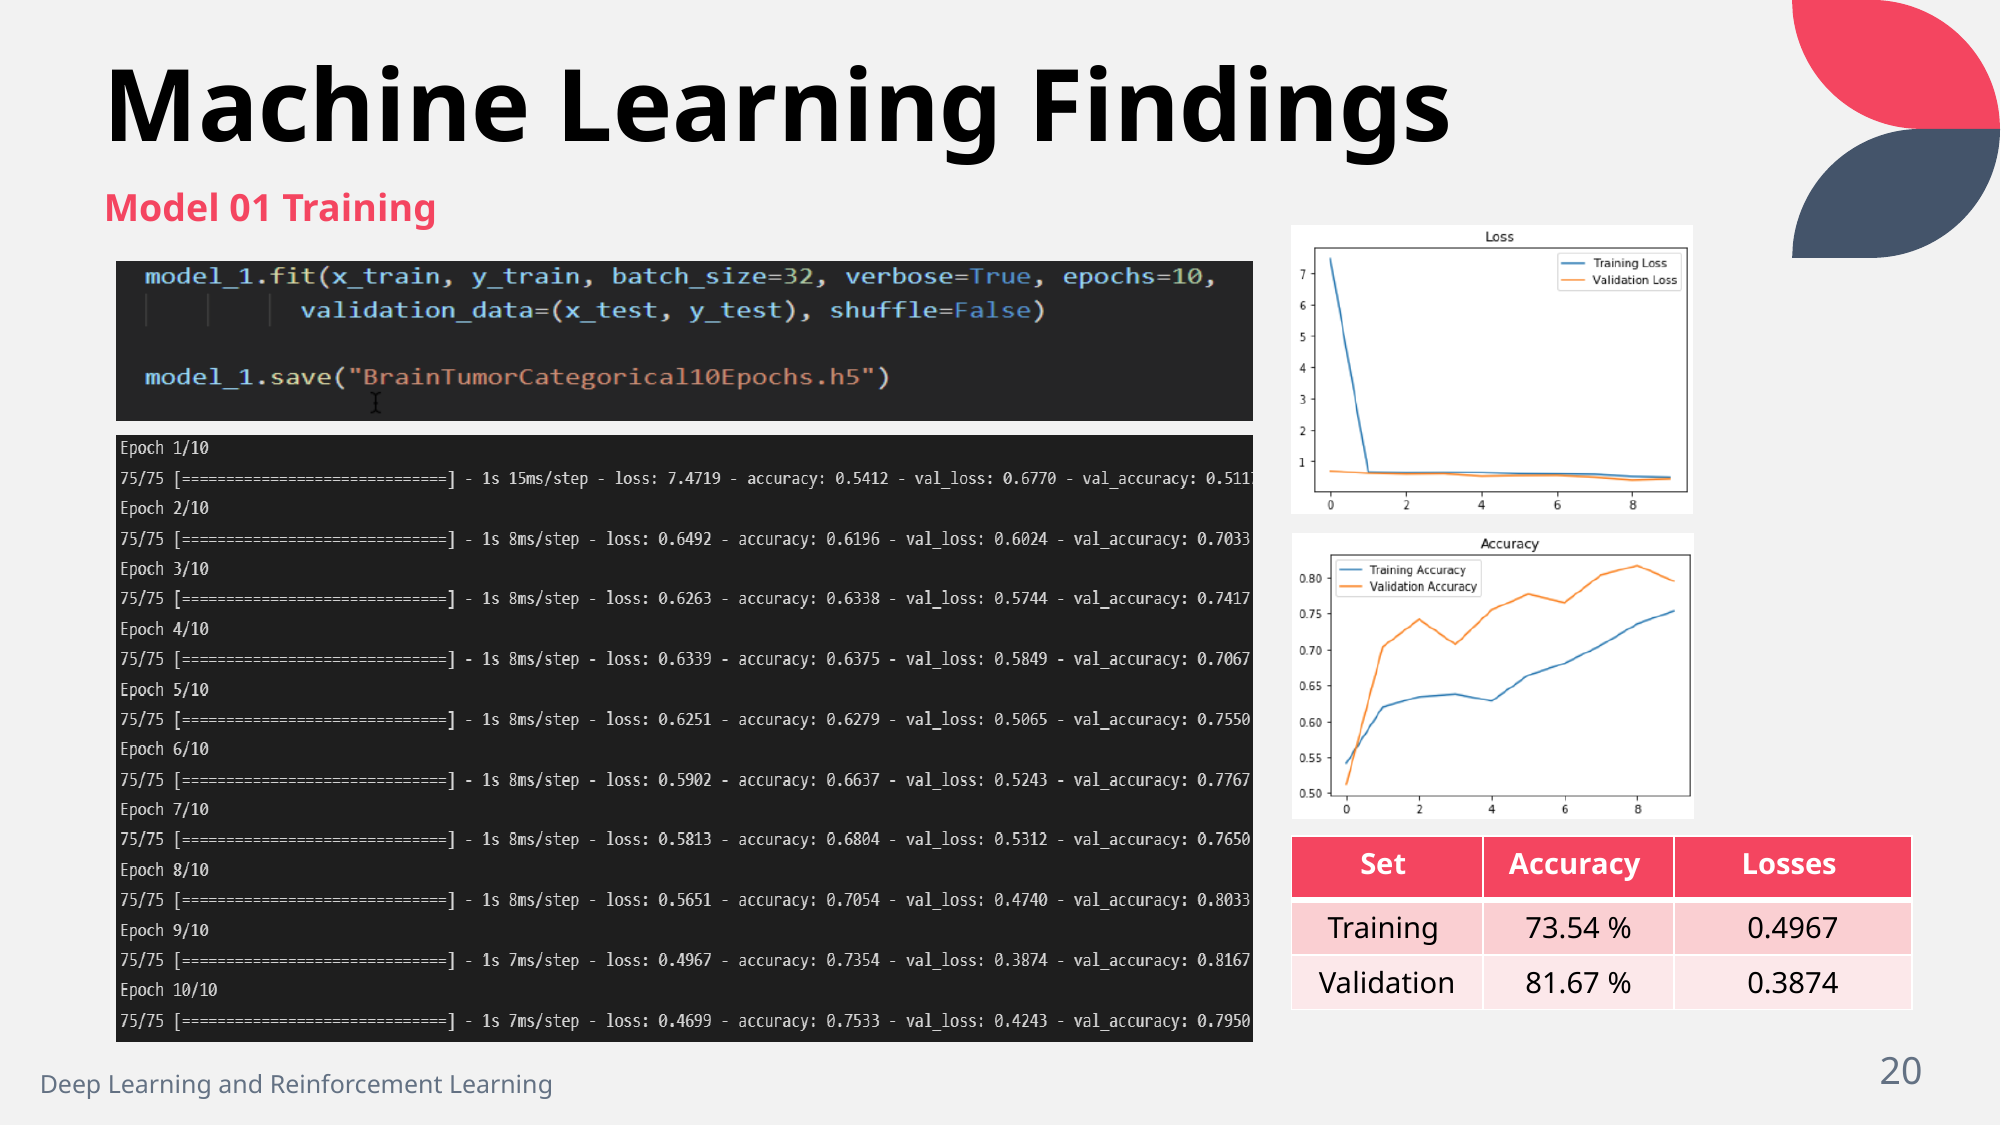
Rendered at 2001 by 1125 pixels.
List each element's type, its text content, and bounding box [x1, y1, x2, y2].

picture [116, 261, 1253, 421]
table_cell 81.67 % [1484, 956, 1673, 1009]
slide_number Deep Learning and Reinforcement Learning [24, 1053, 645, 1114]
table_cell Validation [1292, 956, 1482, 1009]
title Machine Learning Findings Model 01 Training [88, 89, 1693, 237]
table_cell 0.3874 [1675, 956, 1911, 1009]
table_header Accuracy [1484, 837, 1673, 897]
table_cell Training [1292, 903, 1482, 954]
table_header Losses [1675, 837, 1911, 897]
table_cell 73.54 % [1484, 903, 1673, 954]
slide_number 20 [1665, 1042, 1938, 1103]
picture [1291, 225, 1694, 514]
table_cell 0.4967 [1675, 903, 1911, 954]
table_header Set [1292, 837, 1482, 897]
picture [1292, 533, 1694, 819]
picture [116, 435, 1253, 1042]
